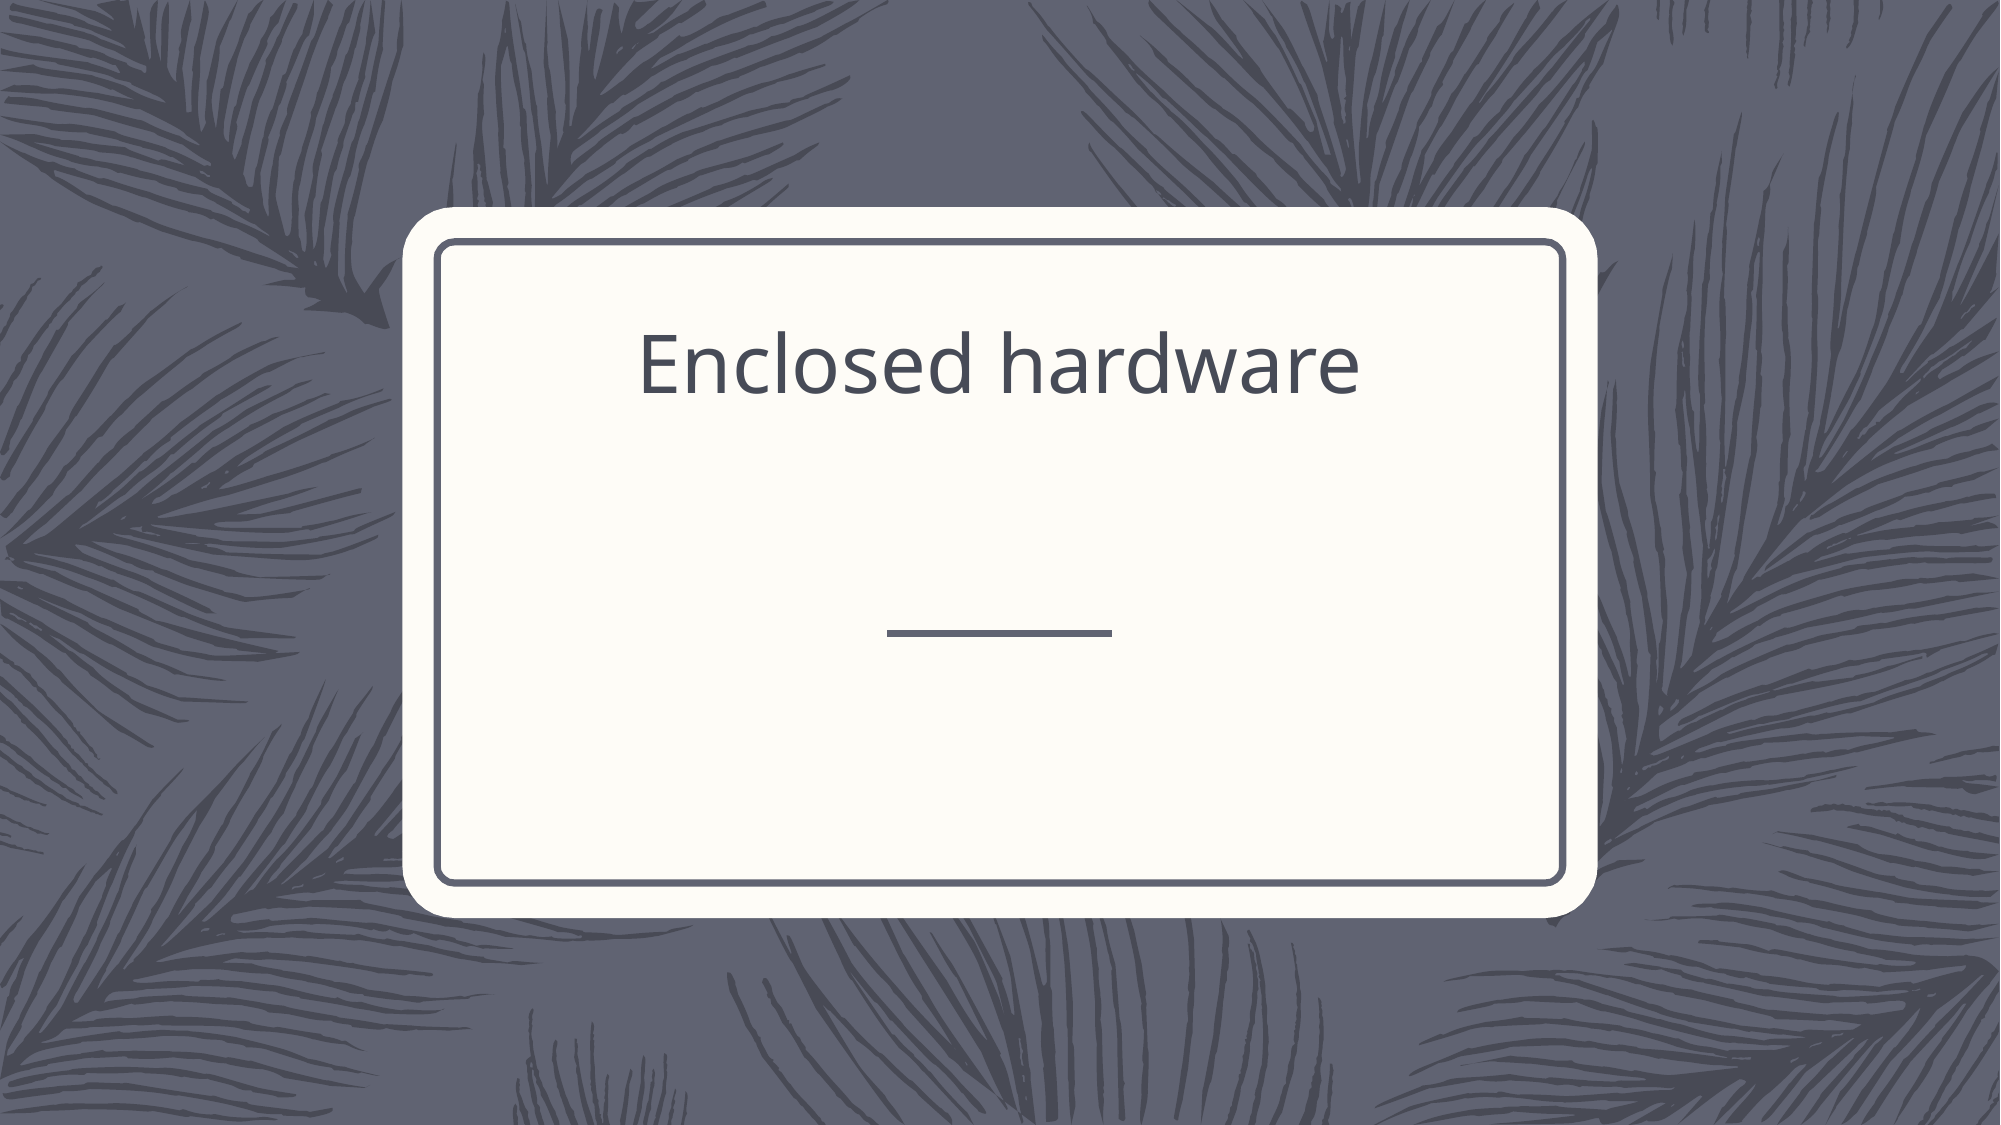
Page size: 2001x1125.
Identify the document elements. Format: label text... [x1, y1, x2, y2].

title Enclosed hardware [518, 300, 1480, 603]
